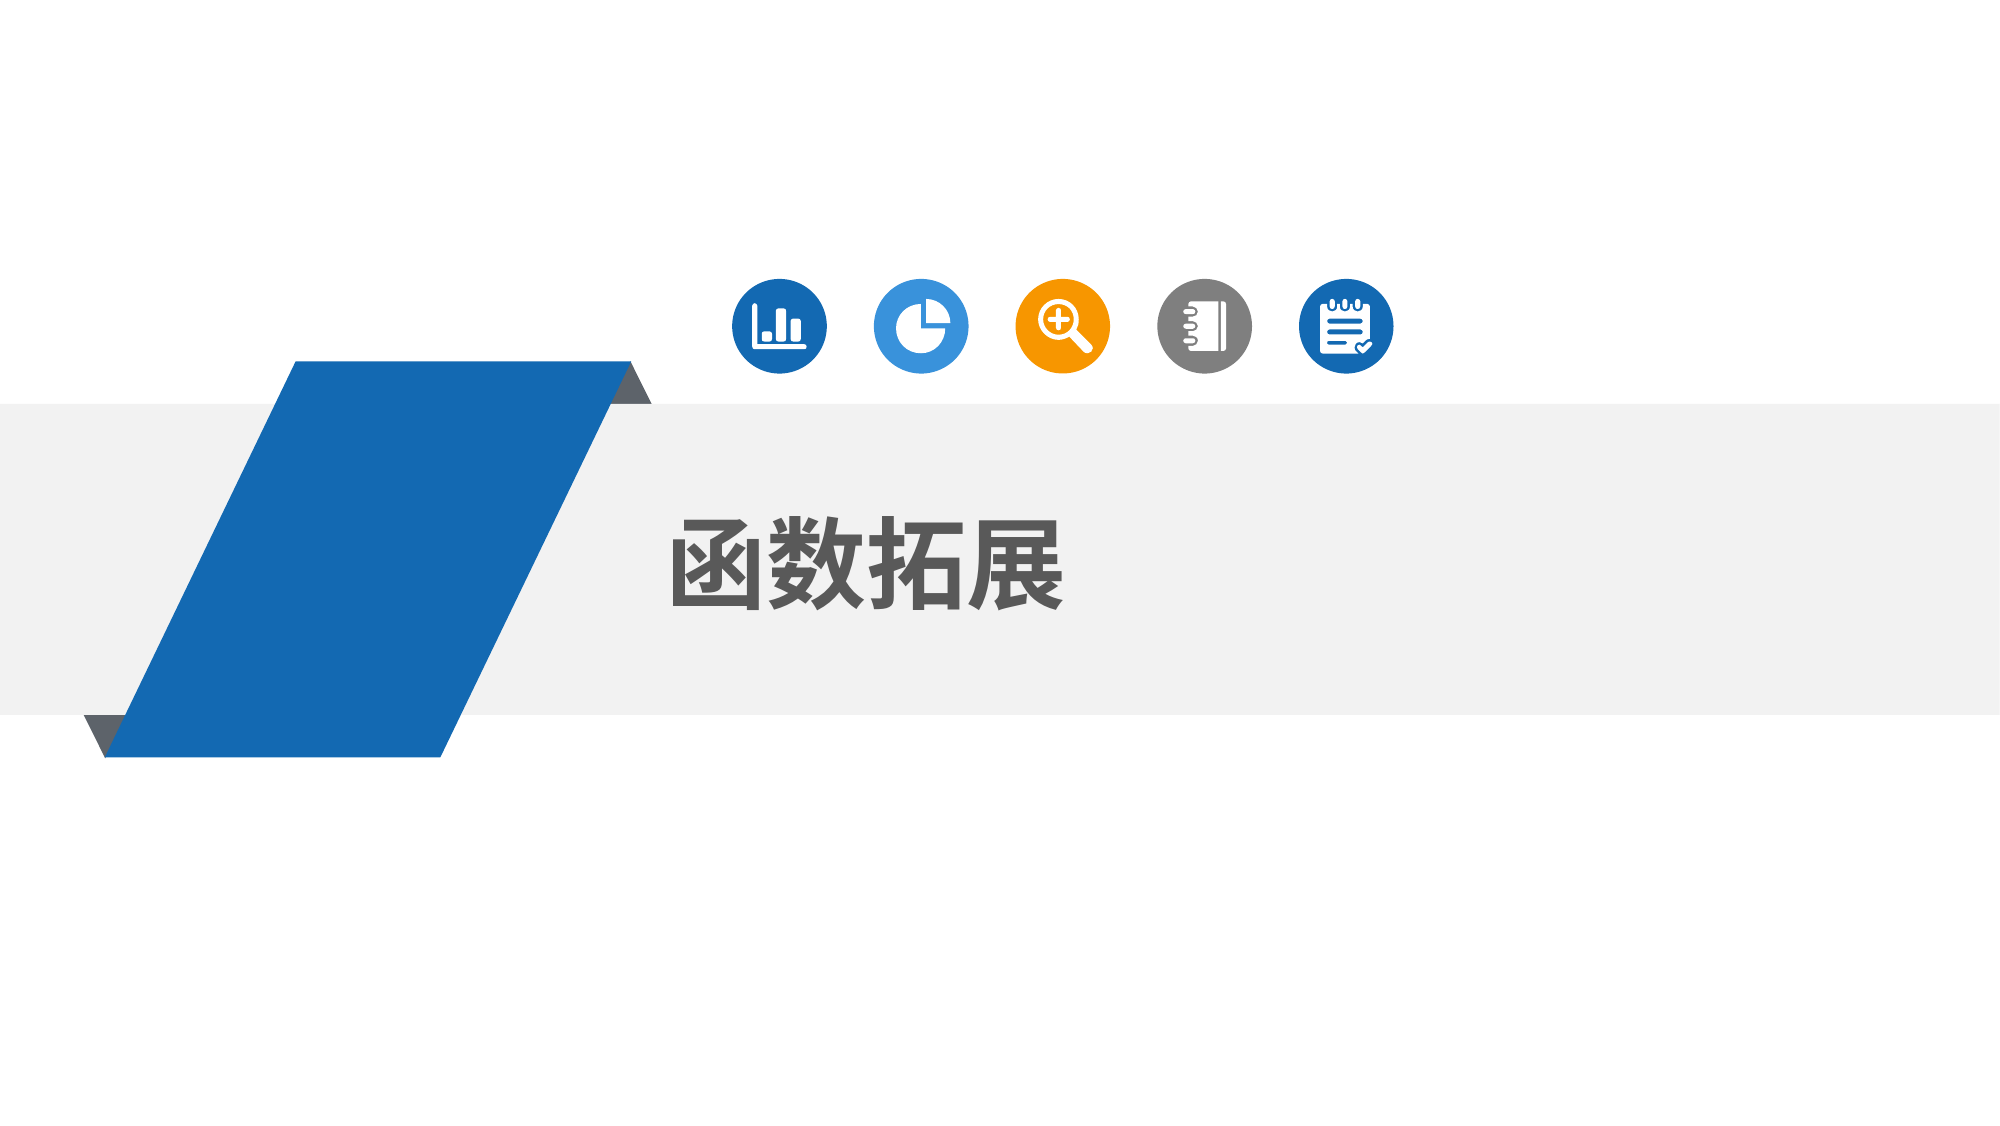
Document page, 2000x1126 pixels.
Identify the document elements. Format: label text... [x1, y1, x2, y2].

text_box 函数拓展 [651, 494, 1756, 630]
